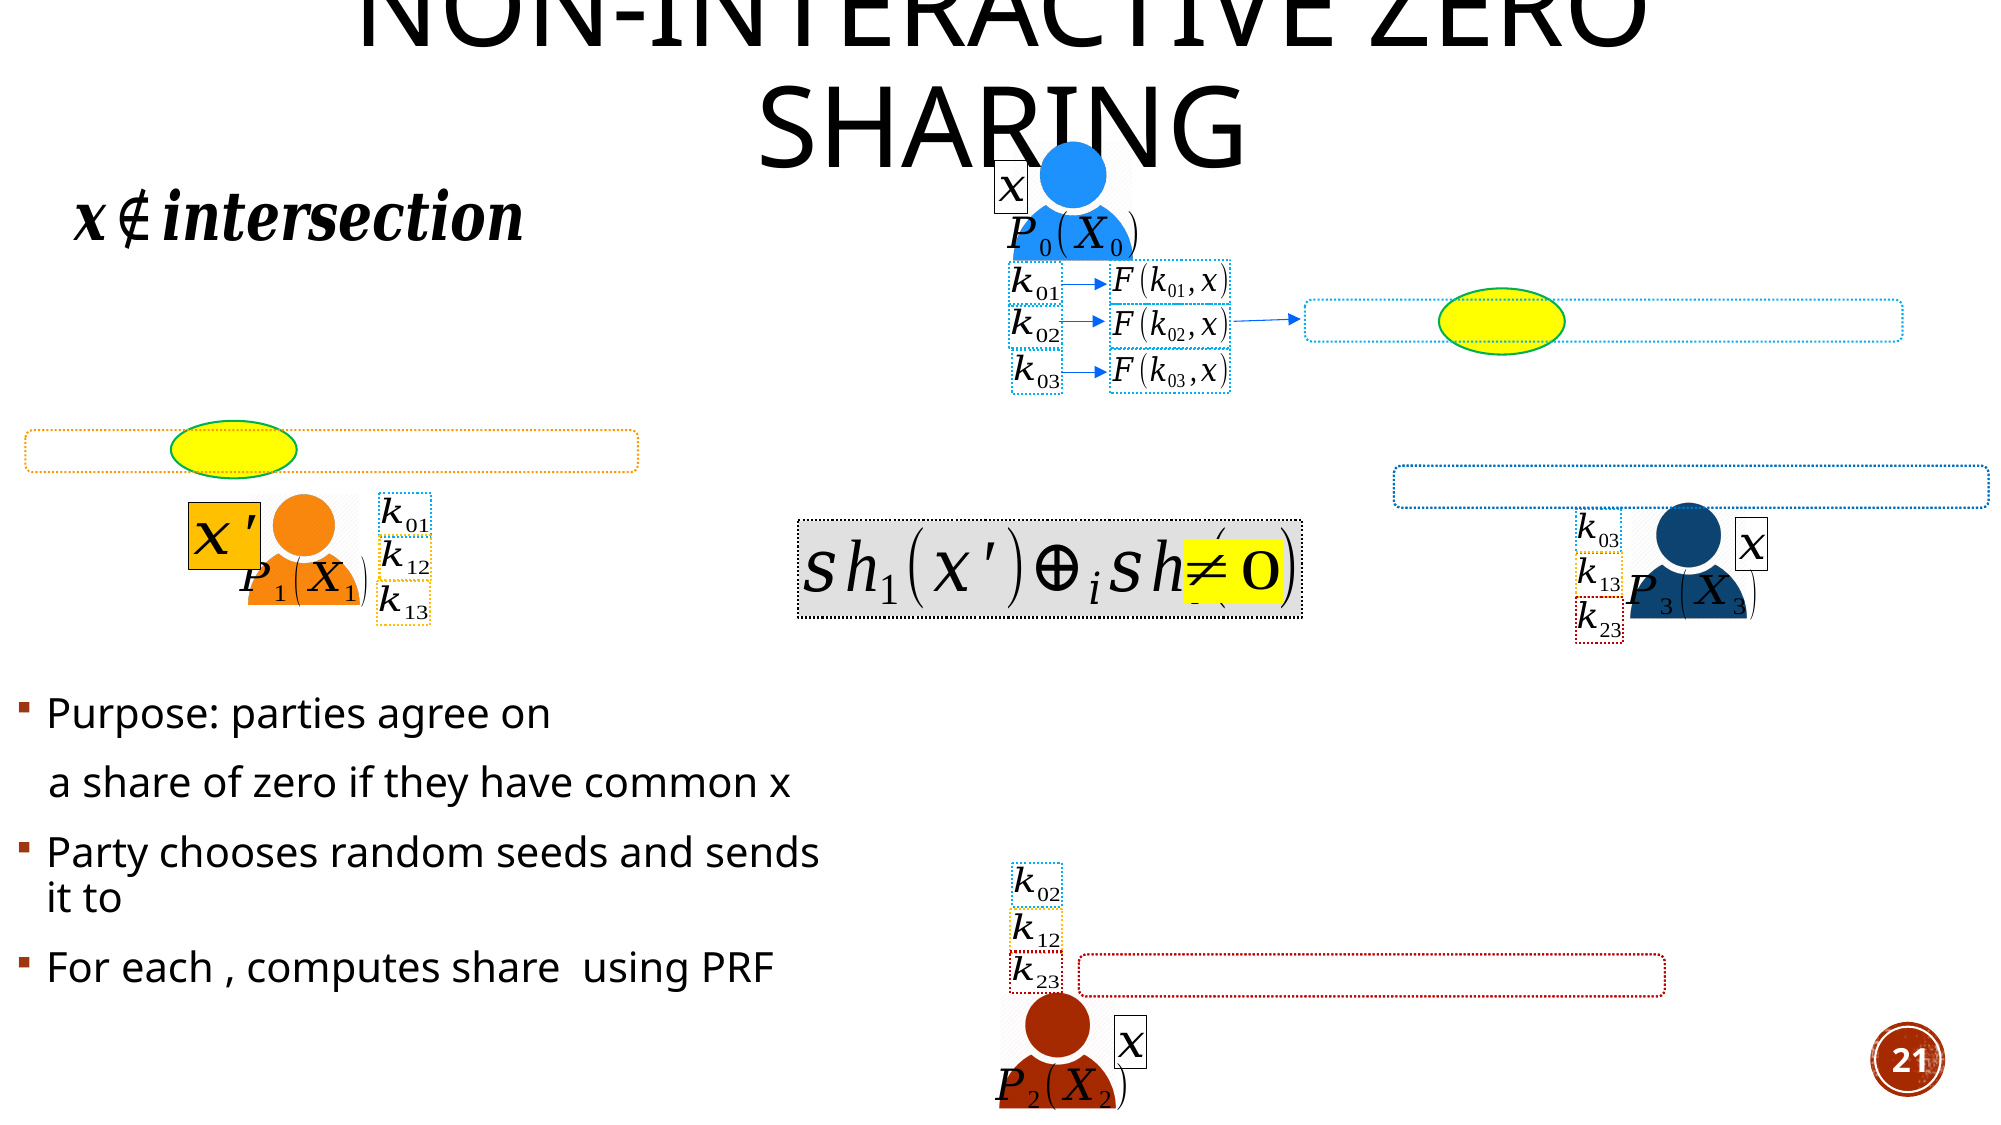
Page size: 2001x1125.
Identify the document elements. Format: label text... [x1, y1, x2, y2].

picture [1630, 502, 1747, 619]
picture [999, 994, 1116, 1109]
title Non-interactive Zero sharing [178, 0, 1829, 149]
text_box 21 [1877, 1031, 1983, 1094]
text_box [169, 419, 298, 480]
picture [248, 493, 360, 605]
text_box [1437, 287, 1566, 356]
picture [1013, 141, 1133, 261]
